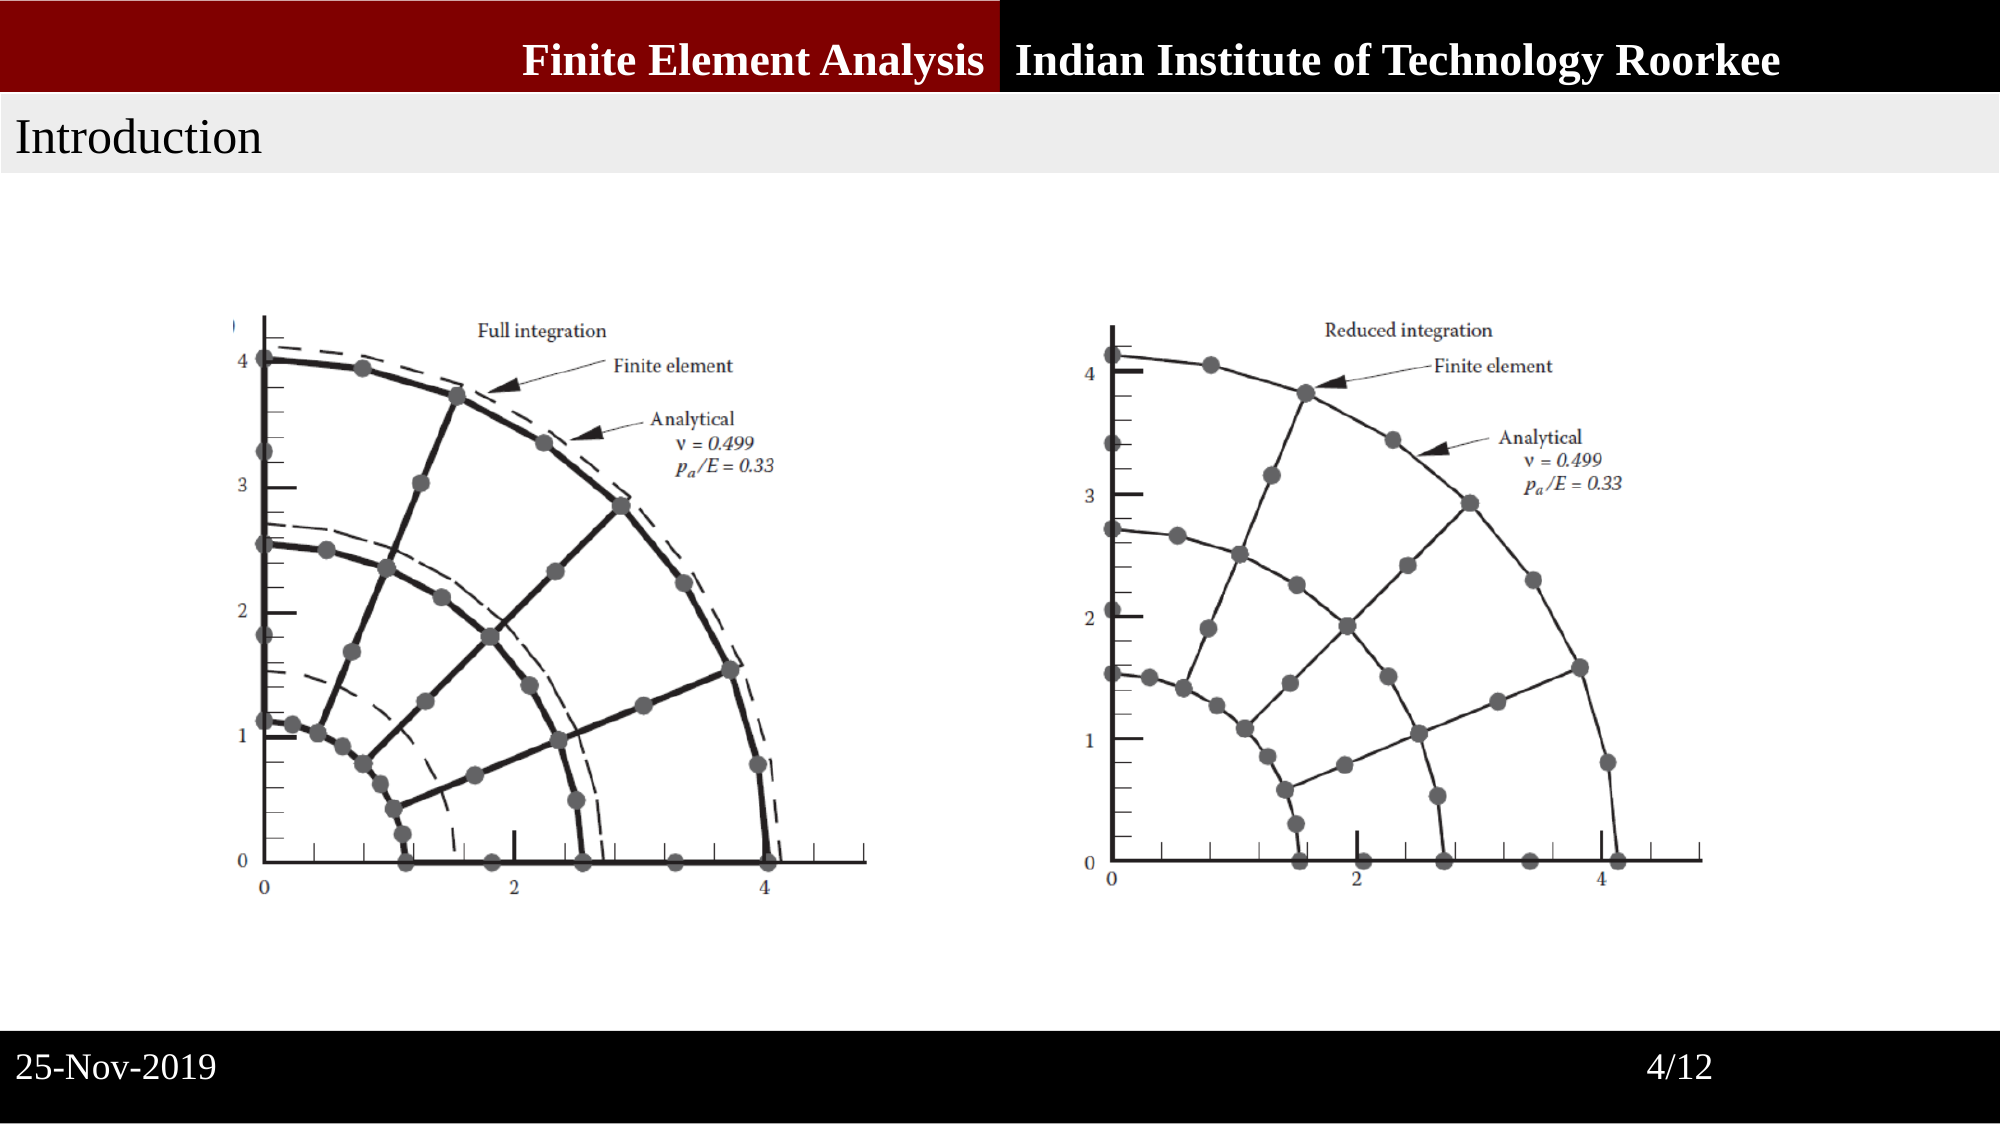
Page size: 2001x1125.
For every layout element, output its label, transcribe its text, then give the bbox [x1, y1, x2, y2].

picture [1082, 308, 1706, 893]
text_box Introduction [0, 92, 2000, 175]
list 25-Nov-2019 4/12 [0, 1030, 2000, 1124]
picture [232, 308, 875, 903]
list Finite Element Analysis [0, 0, 999, 92]
list Indian Institute of Technology Roorkee [999, 0, 2000, 92]
